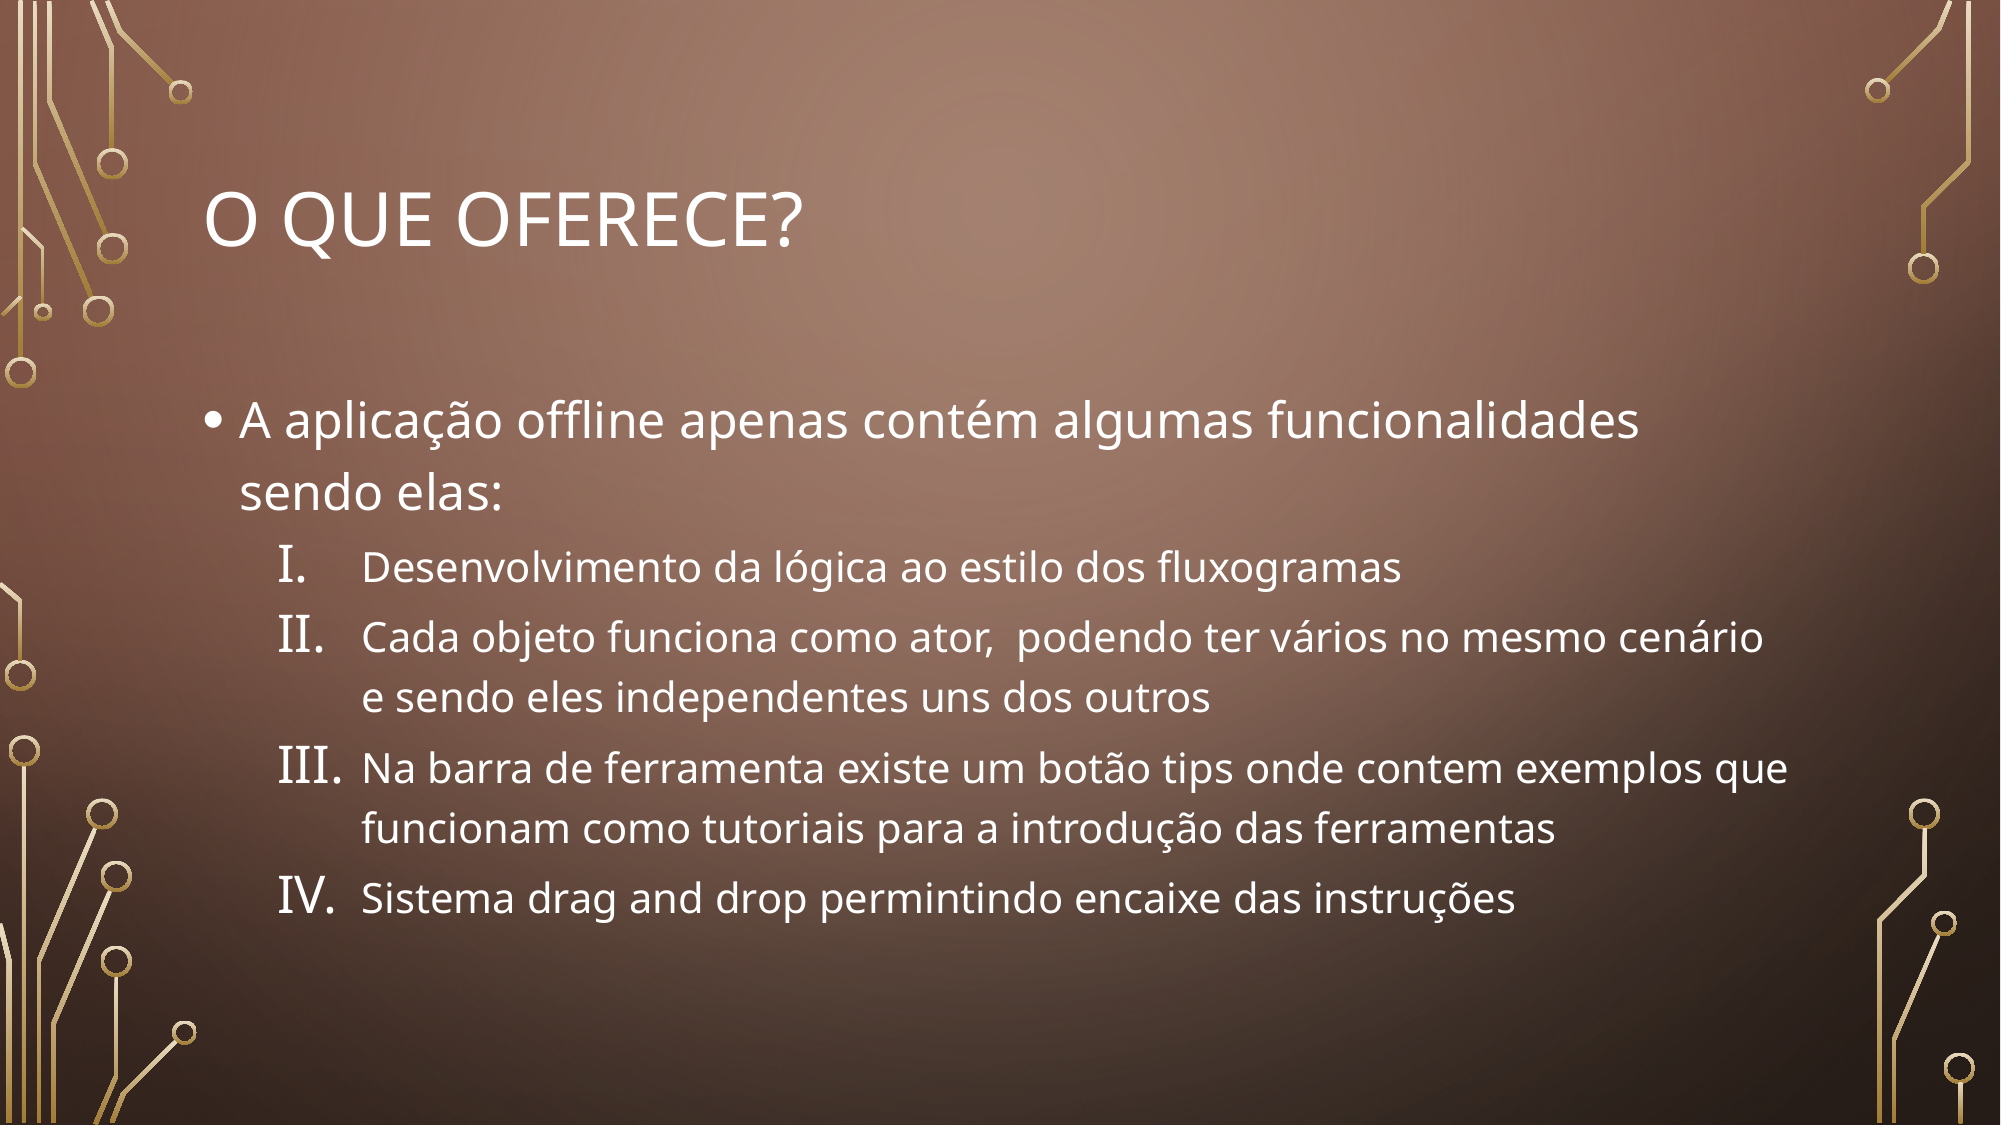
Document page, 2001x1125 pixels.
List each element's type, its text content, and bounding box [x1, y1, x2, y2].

title O que oferece? [187, 101, 1813, 344]
list A aplicação offline apenas contém algumas funcionalidades sendo elas: Desenvolvimento da lógica ao estilo dos fluxogramas Cada objeto funciona como ator, podendo ter vários no mesmo cenário e sendo eles independentes uns dos outros Na barra de ferramenta existe um botão tips onde contem exemplos que funcionam como tutoriais para a introdução das ferramentas Sistema drag and drop permintindo encaixe das instruções [187, 369, 1813, 950]
